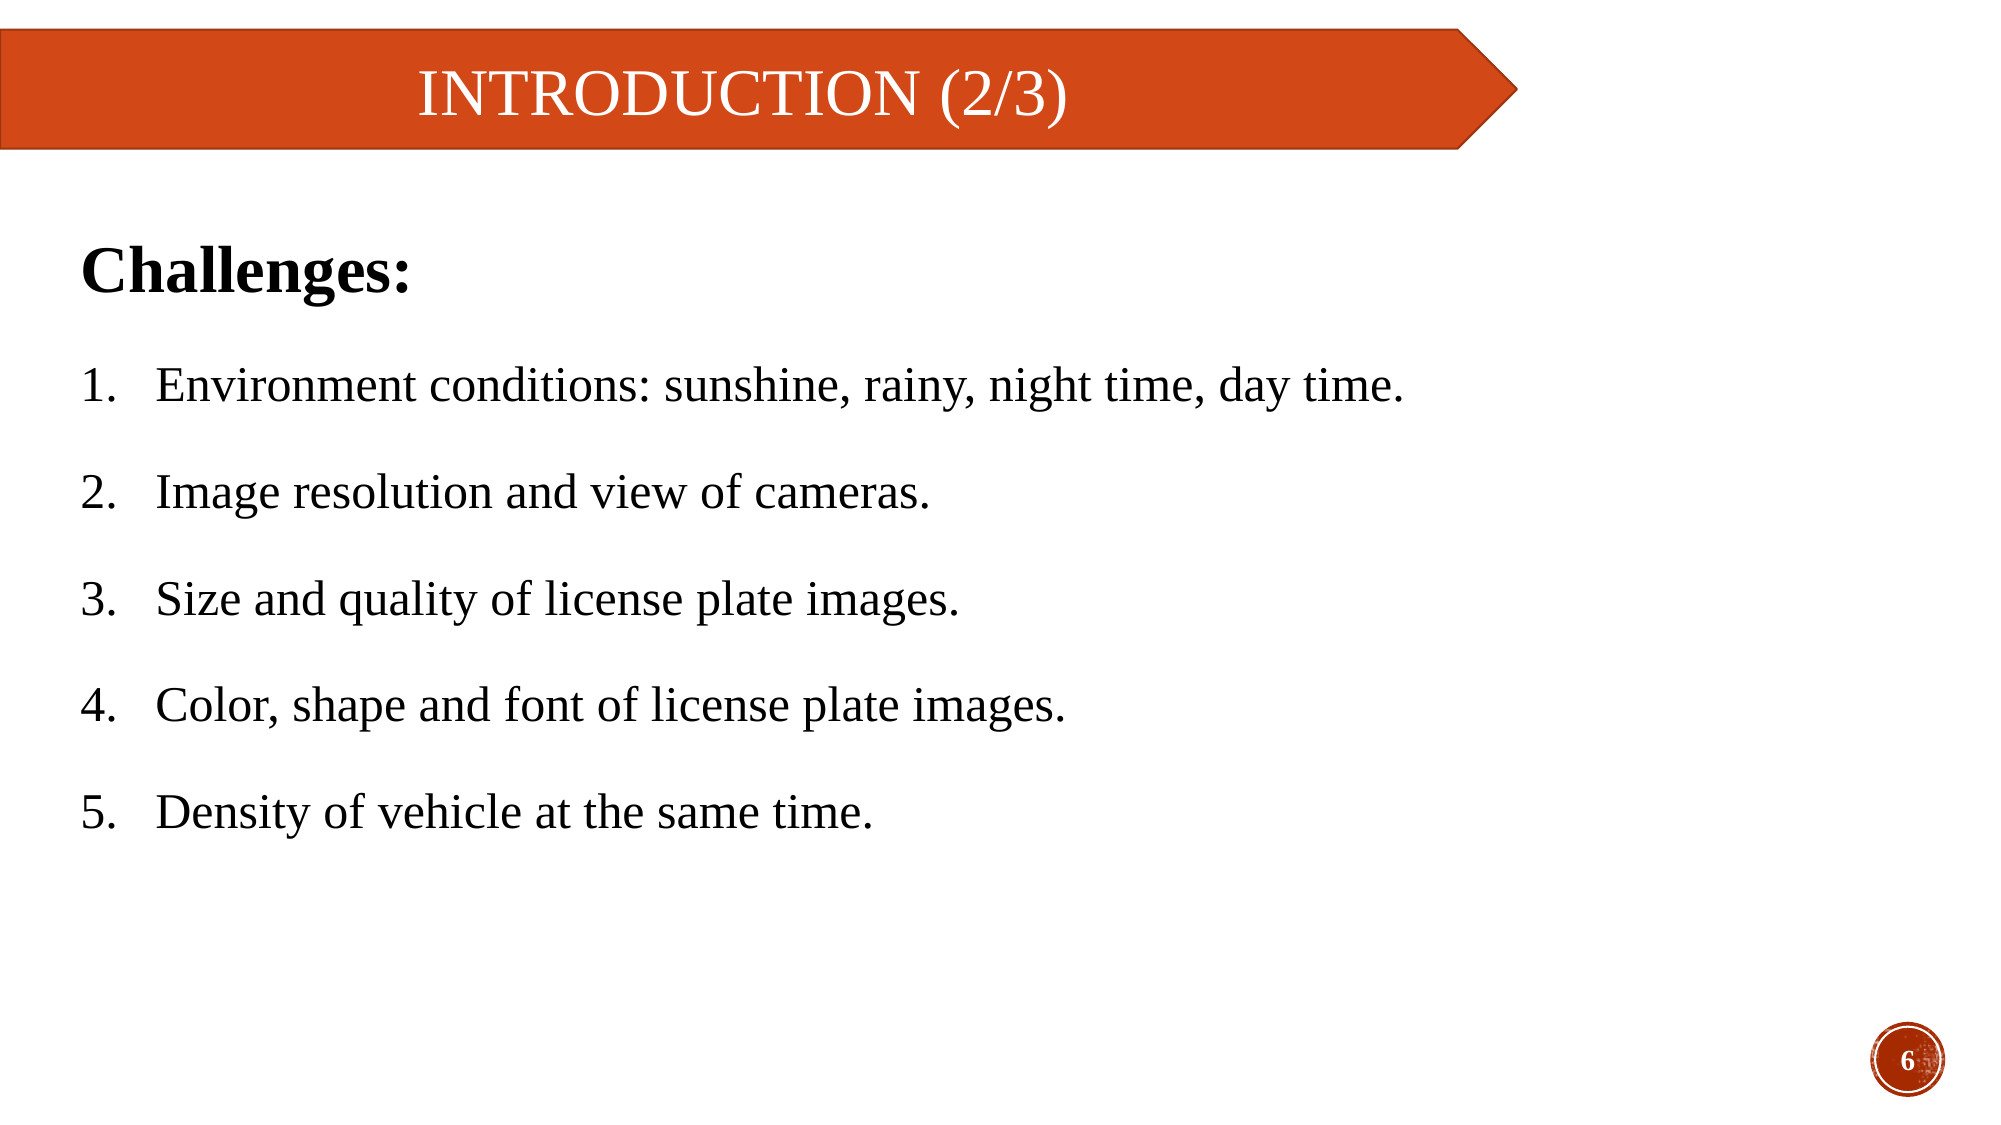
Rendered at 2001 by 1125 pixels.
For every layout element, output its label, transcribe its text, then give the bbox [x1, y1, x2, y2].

text_box Challenges: [65, 218, 1407, 314]
slide_number 6 [1855, 1028, 1961, 1089]
text_box Environment conditions: sunshine, rainy, night time, day time. Image resolution and view of cameras. Size and quality of license plate images. Color, shape and font of license plate images. Density of vehicle at the same time. [65, 314, 1891, 846]
text_box INTRODUCTION (2/3) [0, 28, 1518, 150]
